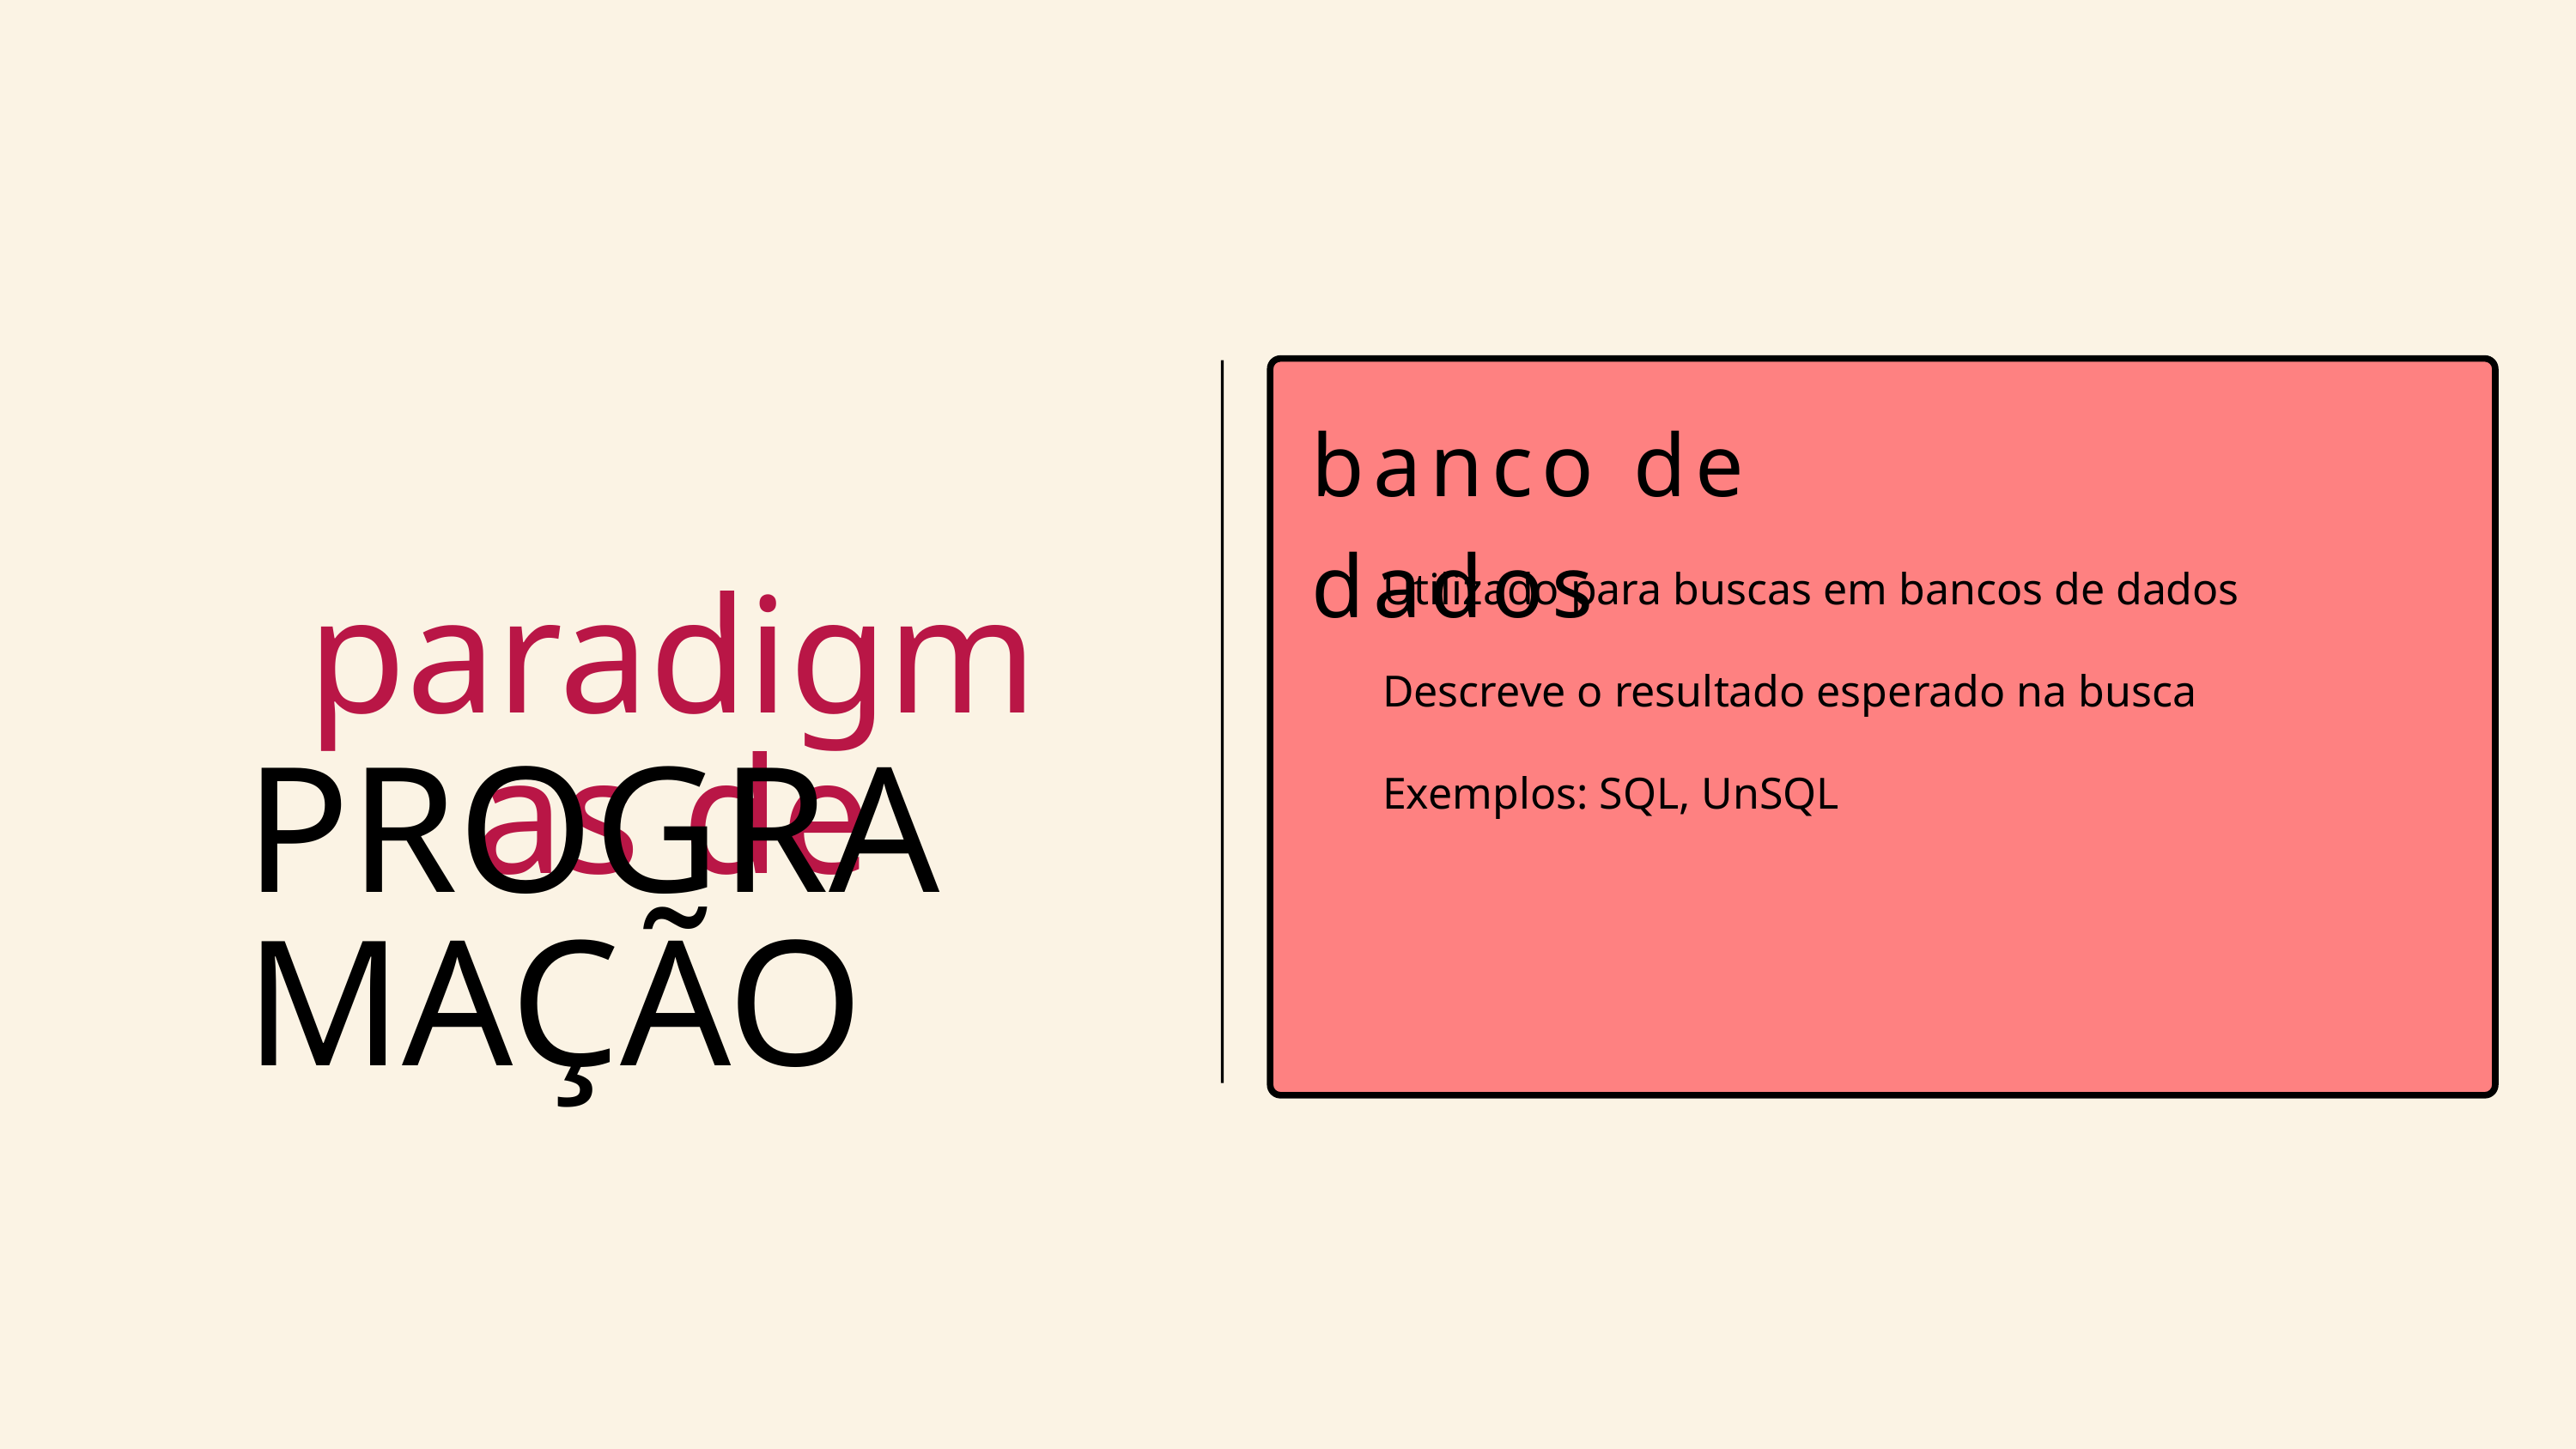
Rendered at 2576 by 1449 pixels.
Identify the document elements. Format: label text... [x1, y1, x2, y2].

text_box PROGRAMAÇÃO [245, 753, 1053, 1101]
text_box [1267, 355, 2499, 1099]
text_box paradigmas de [293, 584, 1053, 753]
